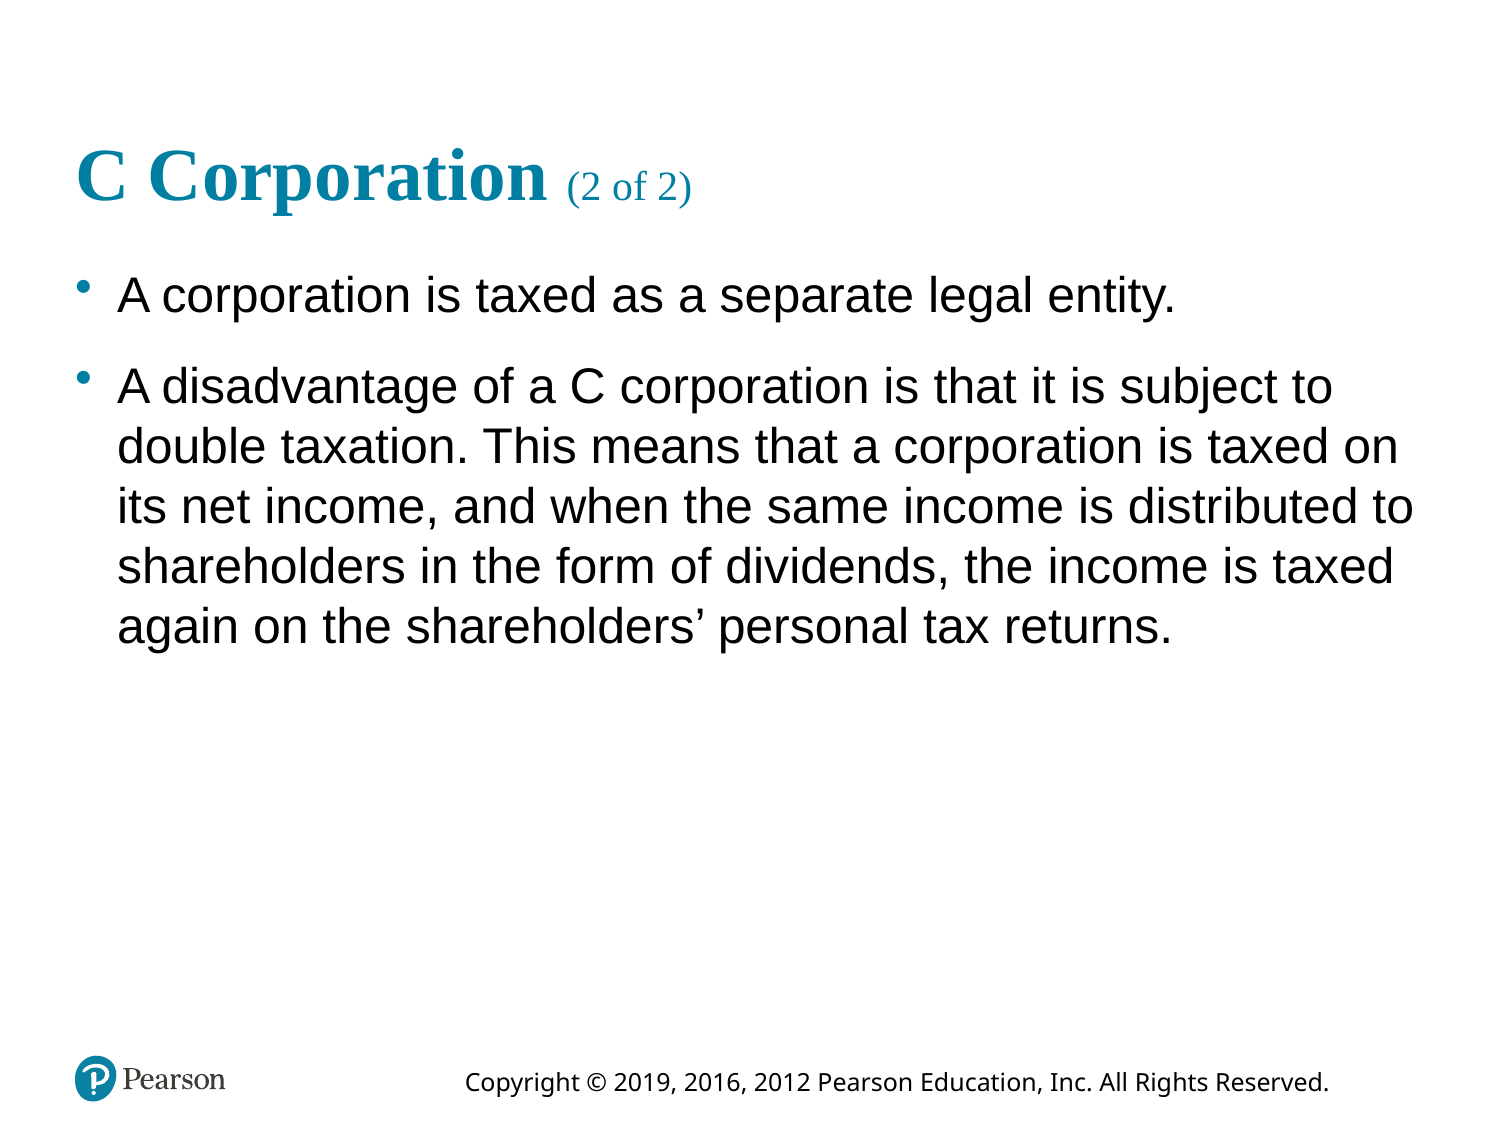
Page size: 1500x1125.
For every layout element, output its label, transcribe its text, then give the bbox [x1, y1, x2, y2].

list A corporation is taxed as a separate legal entity. A disadvantage of a C corporation is that it is subject to double taxation. This means that a corporation is taxed on its net income, and when the same income is distributed to shareholders in the form of dividends, the income is taxed again on the shareholders’ personal tax returns. [75, 262, 1425, 775]
title C Corporation (2 of 2) [75, 35, 1425, 216]
